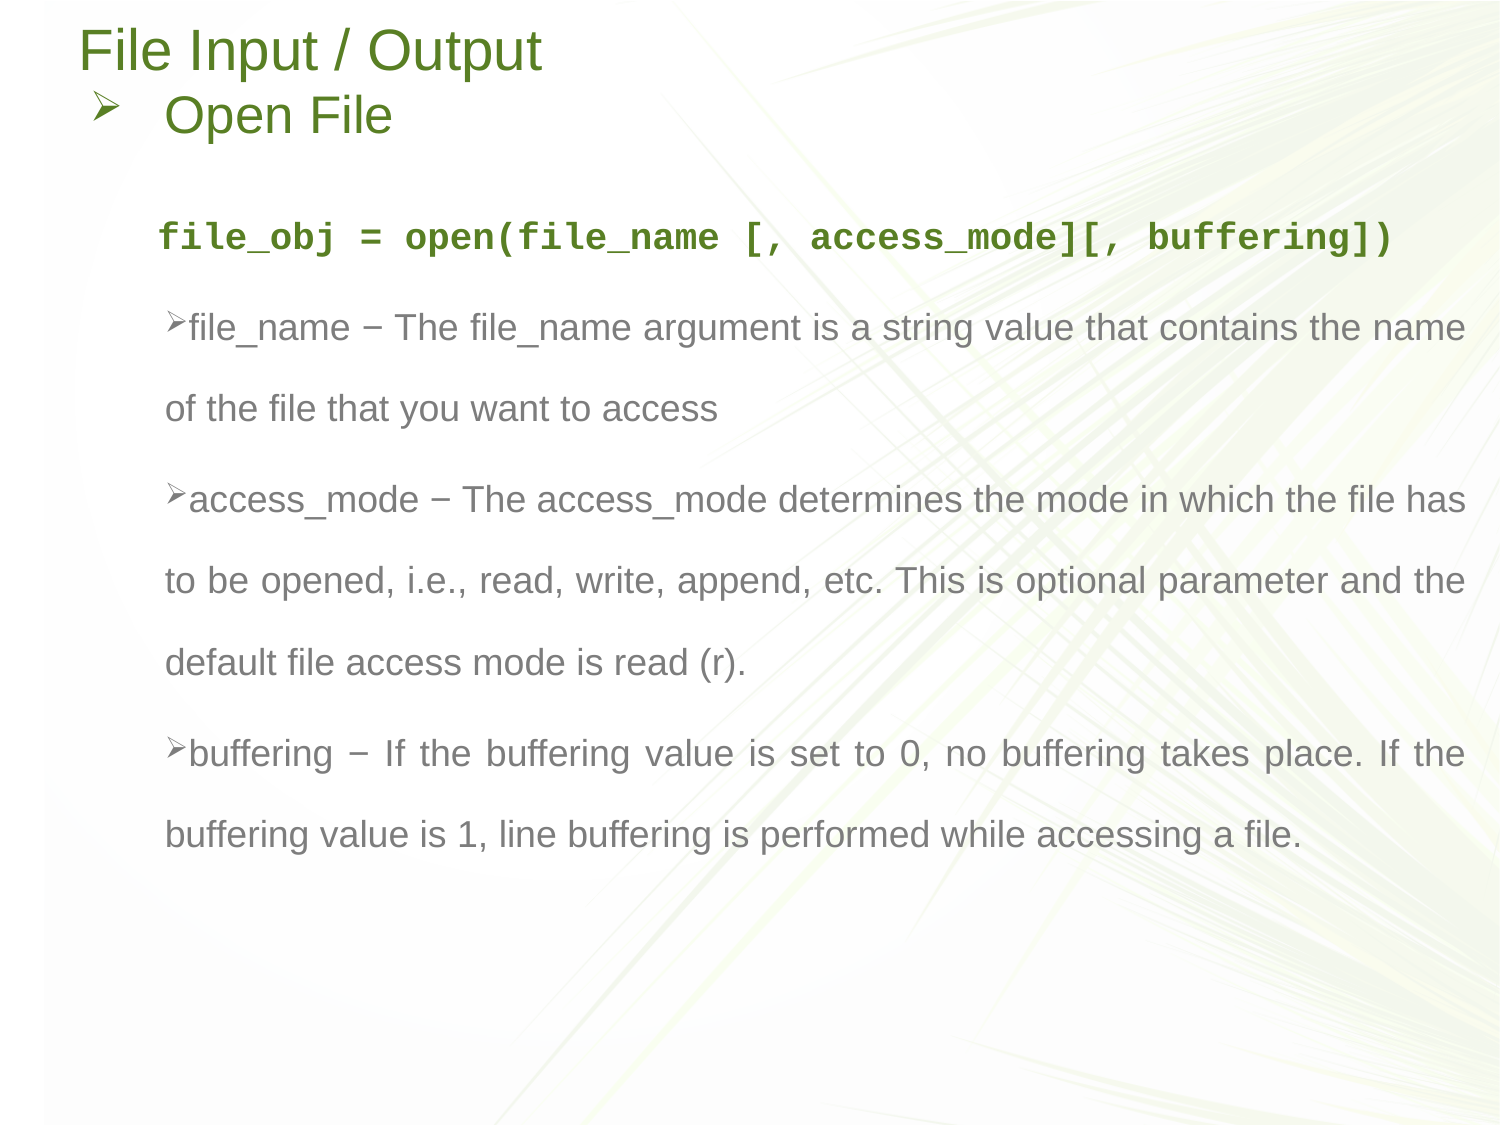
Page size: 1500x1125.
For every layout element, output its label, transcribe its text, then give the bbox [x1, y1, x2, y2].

title File Input / Output [63, 15, 1415, 92]
subtitle Open File file_obj = open(file_name [, access_mode][, buffering]) file_name − The file_name argument is a string value that contains the name of the file that you want to access access_mode − The access_mode determines the mode in which the file has to be opened, i.e., read, write, append, etc. This is optional parameter and the default file access mode is read (r). buffering − If the buffering value is set to 0, no buffering takes place. If the buffering value is 1, line buffering is performed while accessing a file. [74, 90, 1482, 1078]
